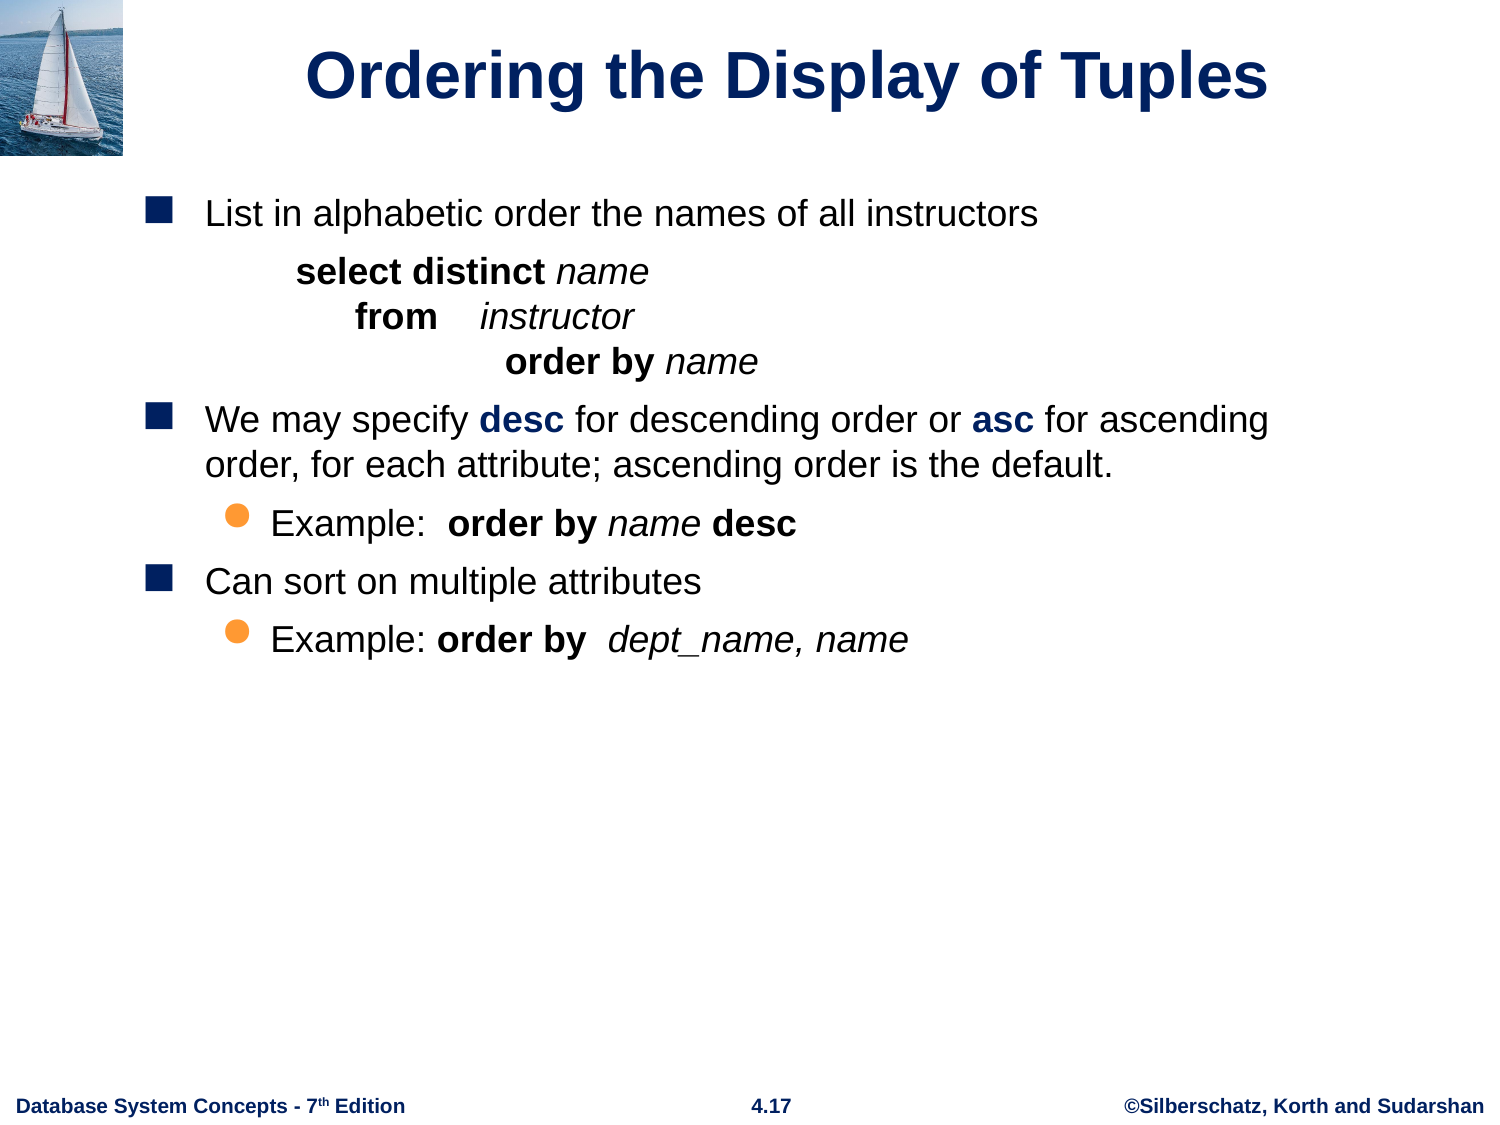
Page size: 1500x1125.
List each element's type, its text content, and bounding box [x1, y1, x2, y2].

list List in alphabetic order the names of all instructors select distinct name from instructor order by name We may specify desc for descending order or asc for ascending order, for each attribute; ascending order is the default. Example: order by name desc Can sort on multiple attributes Example: order by dept_name, name [133, 181, 1391, 872]
picture [0, 0, 123, 156]
title Ordering the Display of Tuples [125, 18, 1452, 120]
